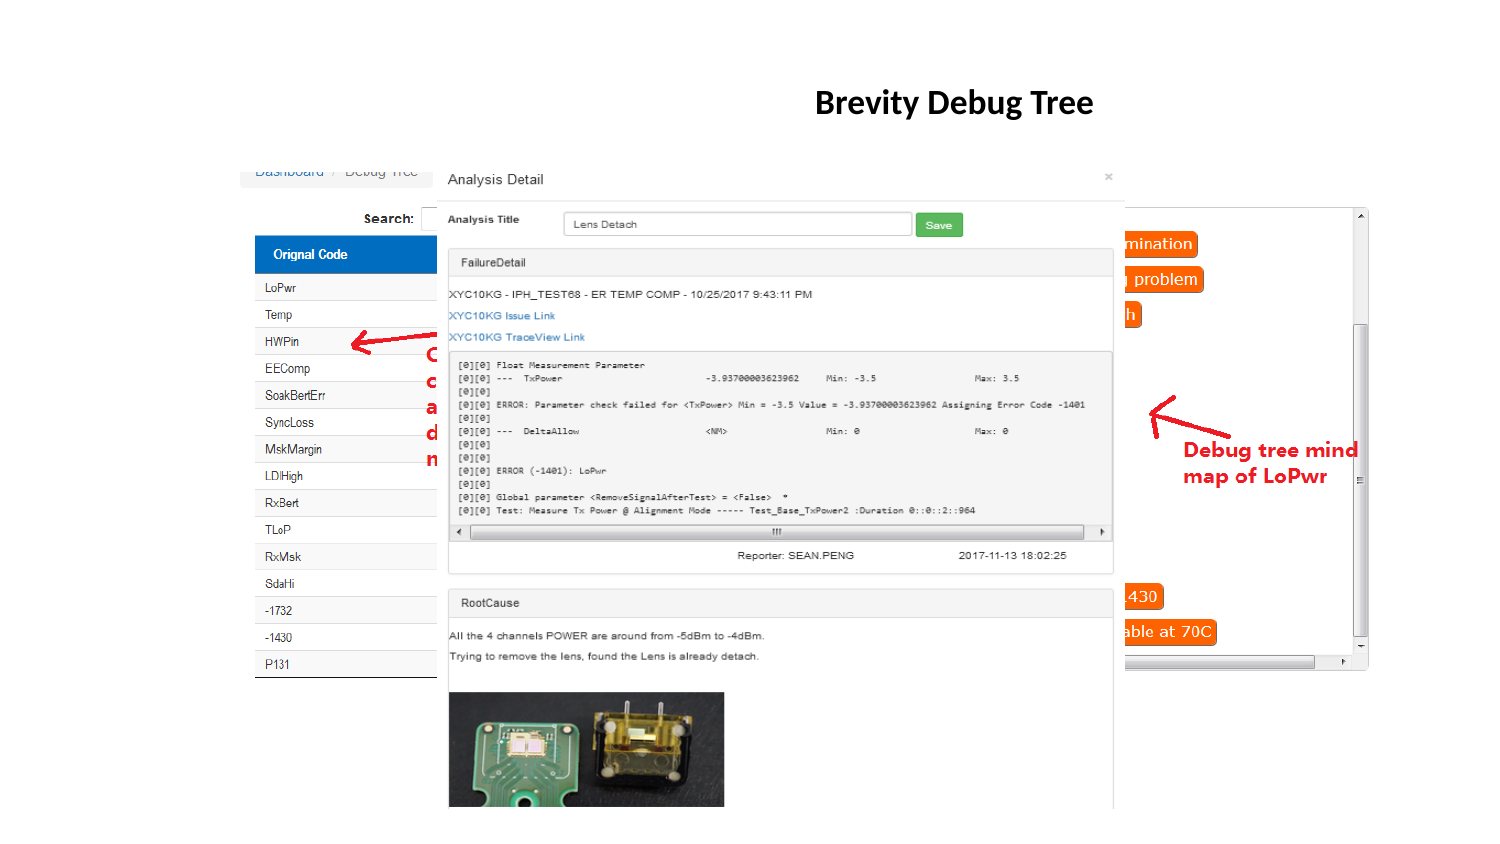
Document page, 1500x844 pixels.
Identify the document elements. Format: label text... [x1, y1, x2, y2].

list Brevity Debug Tree [800, 71, 1316, 130]
picture [237, 171, 1411, 809]
